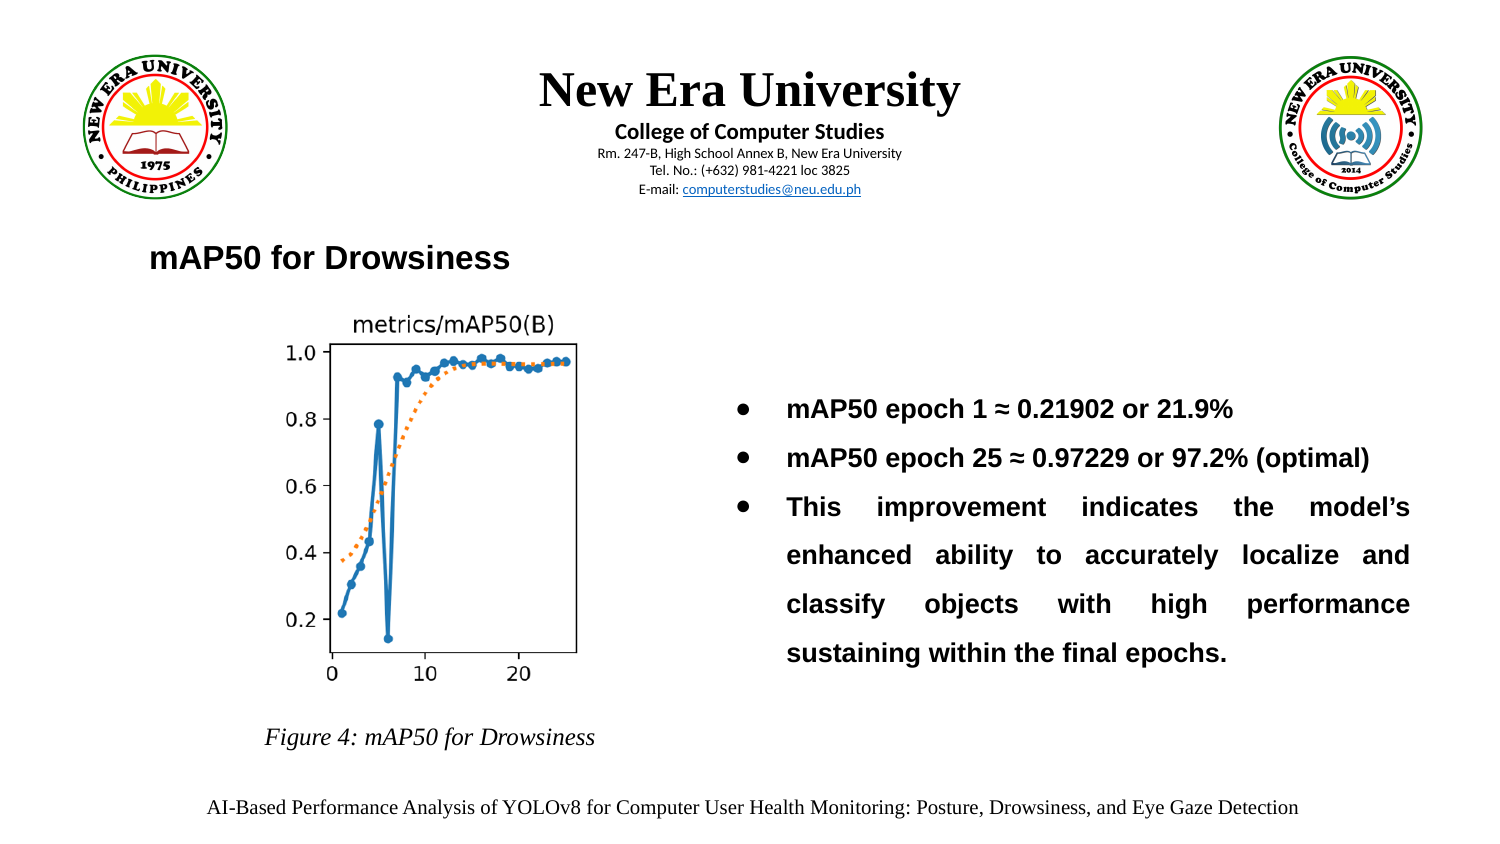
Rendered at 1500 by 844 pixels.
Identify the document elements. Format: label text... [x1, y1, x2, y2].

text_box New Era University College of Computer Studies Rm. 247-B, High School Annex B, New Era University Tel. No.: (+632) 981-4221 loc 3825 E-mail: computerstudies@neu.edu.ph [503, 47, 996, 207]
text_box AI-Based Performance Analysis of YOLOv8 for Computer User Health Monitoring: Posture, Drowsiness, and Eye Gaze Detection [12, 778, 1494, 844]
picture [75, 46, 236, 207]
picture [1276, 52, 1426, 202]
text_box mAP50 epoch 1 ≈ 0.21902 or 21.9% mAP50 epoch 25 ≈ 0.97229 or 97.2% (optimal) This improvement indicates the model’s enhanced ability to accurately localize and classify objects with high performance sustaining within the final epochs. [696, 360, 1425, 744]
text_box Figure 4: mAP50 for Drowsiness [159, 700, 701, 766]
picture [277, 309, 584, 694]
text_box mAP50 for Drowsiness [134, 221, 904, 303]
